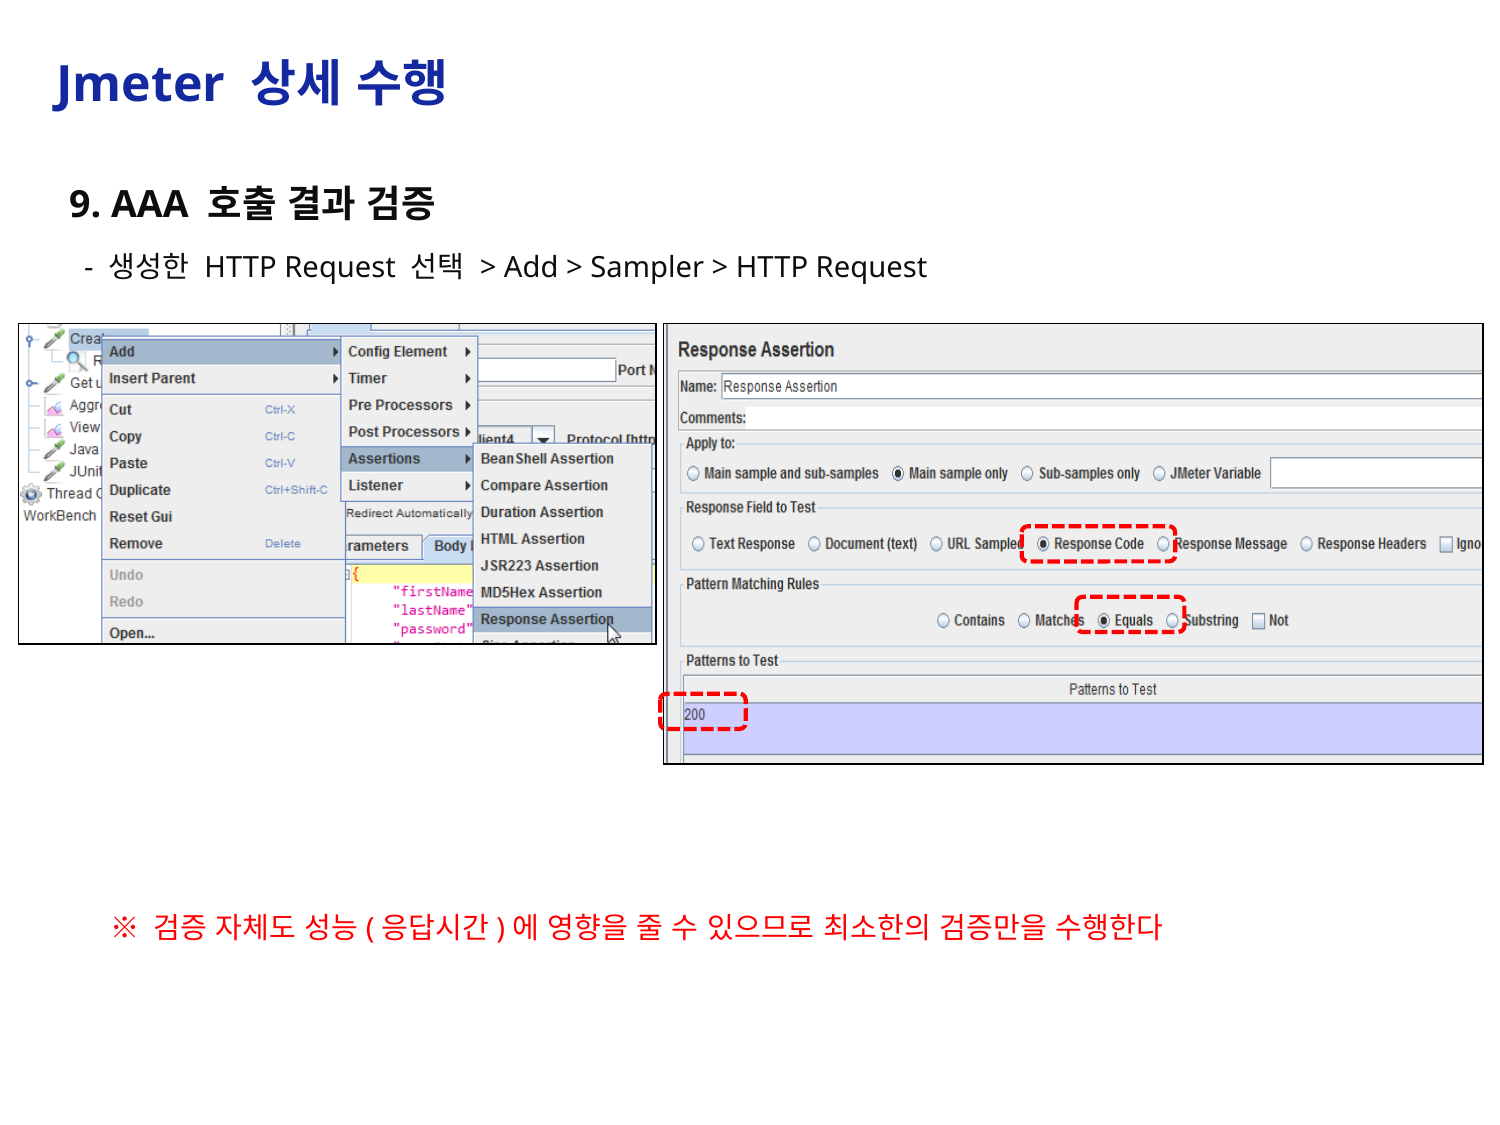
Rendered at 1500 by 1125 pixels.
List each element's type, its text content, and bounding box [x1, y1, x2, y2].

text_box Jmeter 상세 수행 [43, 45, 1294, 119]
text_box ※ 검증 자체도 성능(응답시간)에 영향을 줄 수 있으므로 최소한의 검증만을 수행한다 [95, 901, 1179, 952]
text_box 9. AAA 호출 결과 검증 - 생성한 HTTP Request 선택 > Add > Sampler > HTTP Request [54, 172, 1405, 325]
picture [664, 324, 1483, 764]
picture [18, 324, 656, 644]
